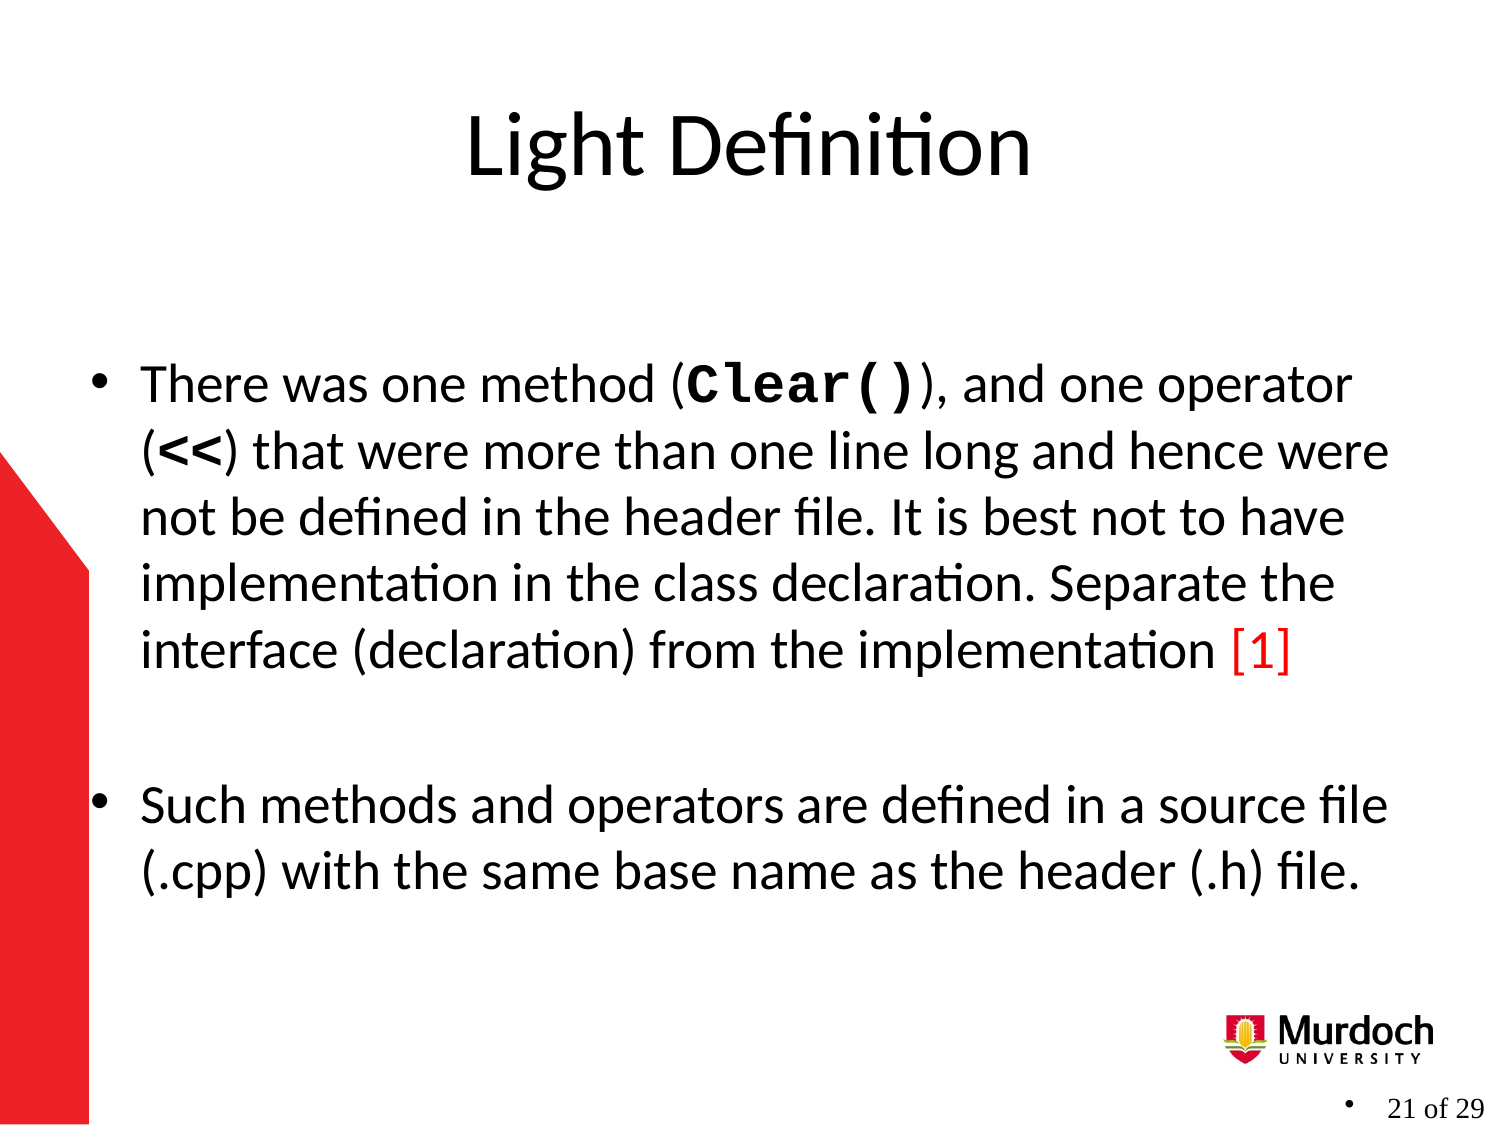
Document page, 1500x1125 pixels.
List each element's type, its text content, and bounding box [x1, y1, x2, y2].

title Light Definition [75, 45, 1425, 233]
picture [1223, 1015, 1433, 1064]
list There was one method (Clear()), and one operator (<<) that were more than one line long and hence were not be defined in the header file. It is best not to have implementation in the class declaration. Separate the interface (declaration) from the implementation [1] Such methods and operators are defined in a source file (.cpp) with the same base name as the header (.h) file. [75, 262, 1425, 1005]
slide_number 21 of 29 [1328, 1082, 1500, 1125]
